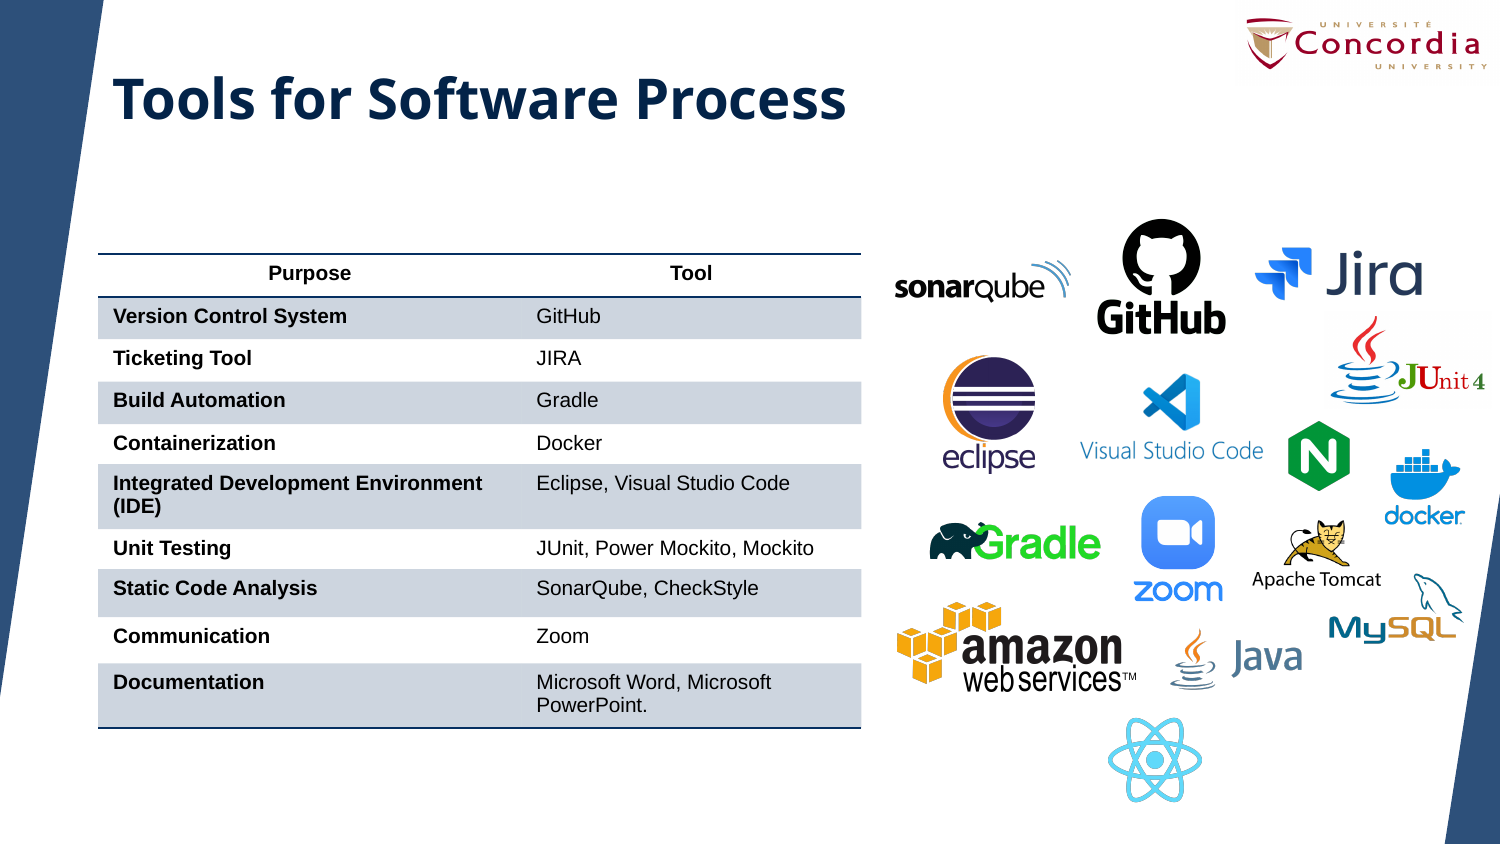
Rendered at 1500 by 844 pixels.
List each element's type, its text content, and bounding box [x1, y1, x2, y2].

text_box [0, 0, 104, 697]
table_cell Containerization [98, 424, 521, 464]
picture [1108, 706, 1203, 814]
table_cell GitHub [521, 298, 861, 339]
table_cell Eclipse, Visual Studio Code [521, 464, 861, 529]
table_cell Unit Testing [98, 529, 521, 569]
picture [1235, 0, 1500, 87]
table_cell Integrated Development Environment (IDE) [98, 464, 521, 529]
table_cell Documentation [98, 663, 521, 727]
table_cell Ticketing Tool [98, 339, 521, 382]
table_cell SonarQube, CheckStyle [521, 569, 861, 617]
table_cell Gradle [521, 382, 861, 424]
picture [896, 416, 1490, 700]
picture [920, 493, 1109, 588]
table_cell Communication [98, 617, 521, 663]
table_header Purpose [98, 255, 521, 296]
picture [1075, 365, 1268, 464]
table_cell JIRA [521, 339, 861, 382]
picture [895, 194, 1492, 475]
table_header Tool [521, 255, 861, 296]
table_cell Version Control System [98, 298, 521, 339]
table_cell JUnit, Power Mockito, Mockito [521, 529, 861, 569]
table_cell Docker [521, 424, 861, 464]
table_cell Zoom [521, 617, 861, 663]
text_box Tools for Software Process [101, 57, 1179, 137]
table_cell Static Code Analysis [98, 569, 521, 617]
text_box [1444, 493, 1500, 844]
table_cell Microsoft Word, Microsoft PowerPoint. [521, 663, 861, 727]
table_cell Build Automation [98, 382, 521, 424]
